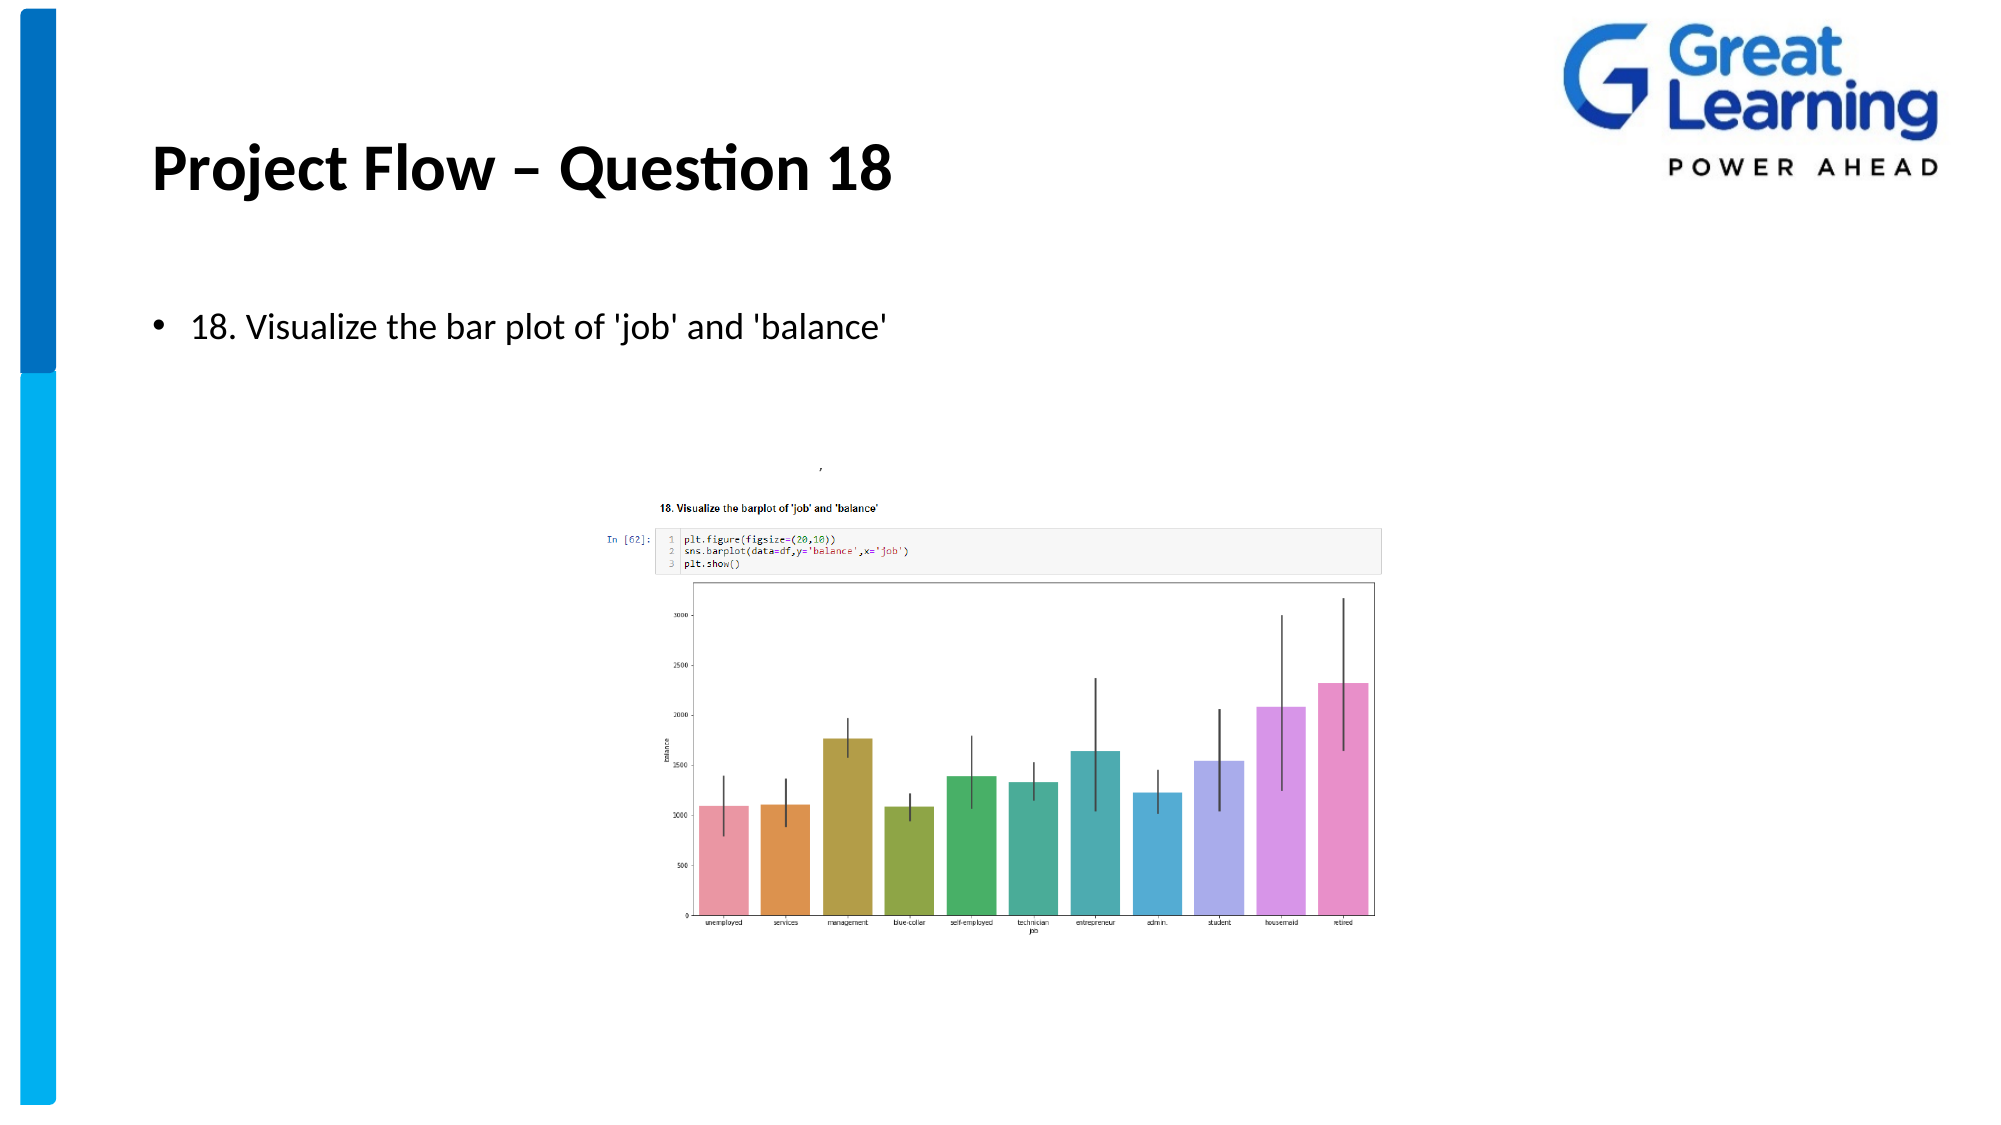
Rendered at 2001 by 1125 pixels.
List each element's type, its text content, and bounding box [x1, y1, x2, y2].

picture [591, 468, 1394, 943]
picture [1537, 1, 1967, 193]
title Project Flow – Question 18 [137, 59, 1863, 278]
text_box [20, 371, 57, 1105]
list 18. Visualize the bar plot of 'job' and 'balance' [137, 299, 1863, 497]
text_box [20, 8, 57, 374]
